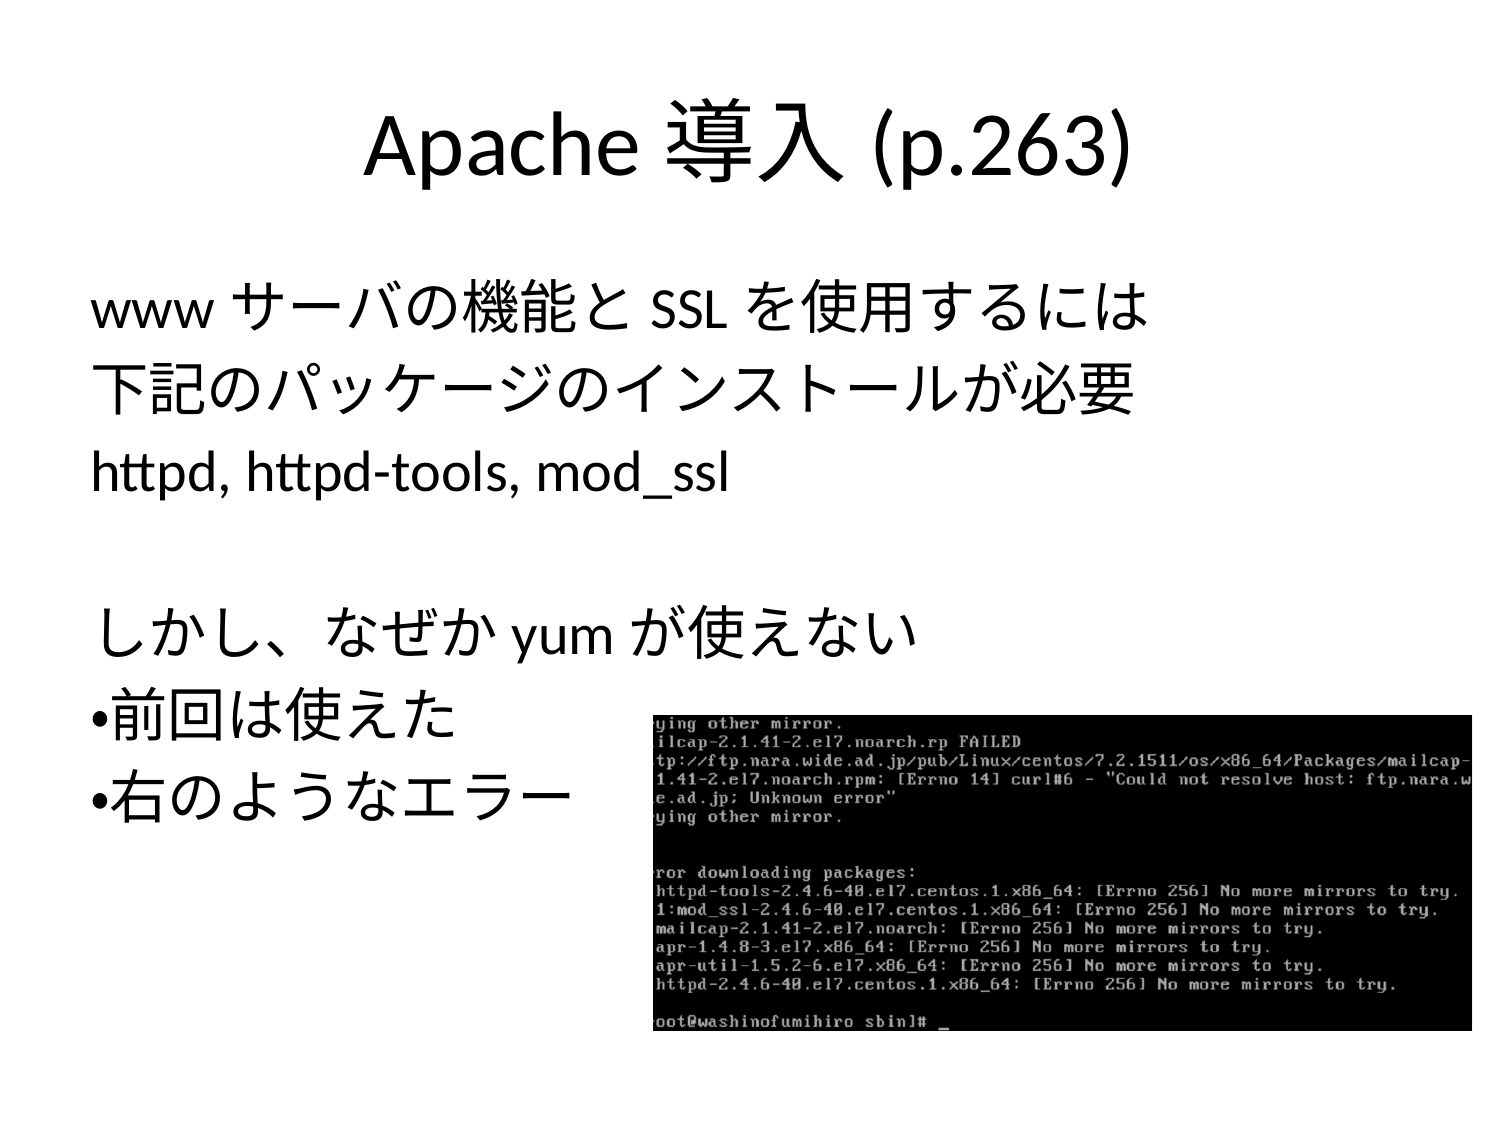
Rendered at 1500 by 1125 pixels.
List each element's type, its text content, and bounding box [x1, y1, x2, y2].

list wwwサーバの機能とSSLを使用するには 下記のパッケージのインストールが必要 httpd, httpd-tools, mod_ssl しかし、なぜかyumが使えない ・前回は使えた ・右のようなエラー [75, 262, 1425, 1059]
title Apache導入(p.263) [75, 45, 1425, 233]
picture [652, 715, 1473, 1031]
